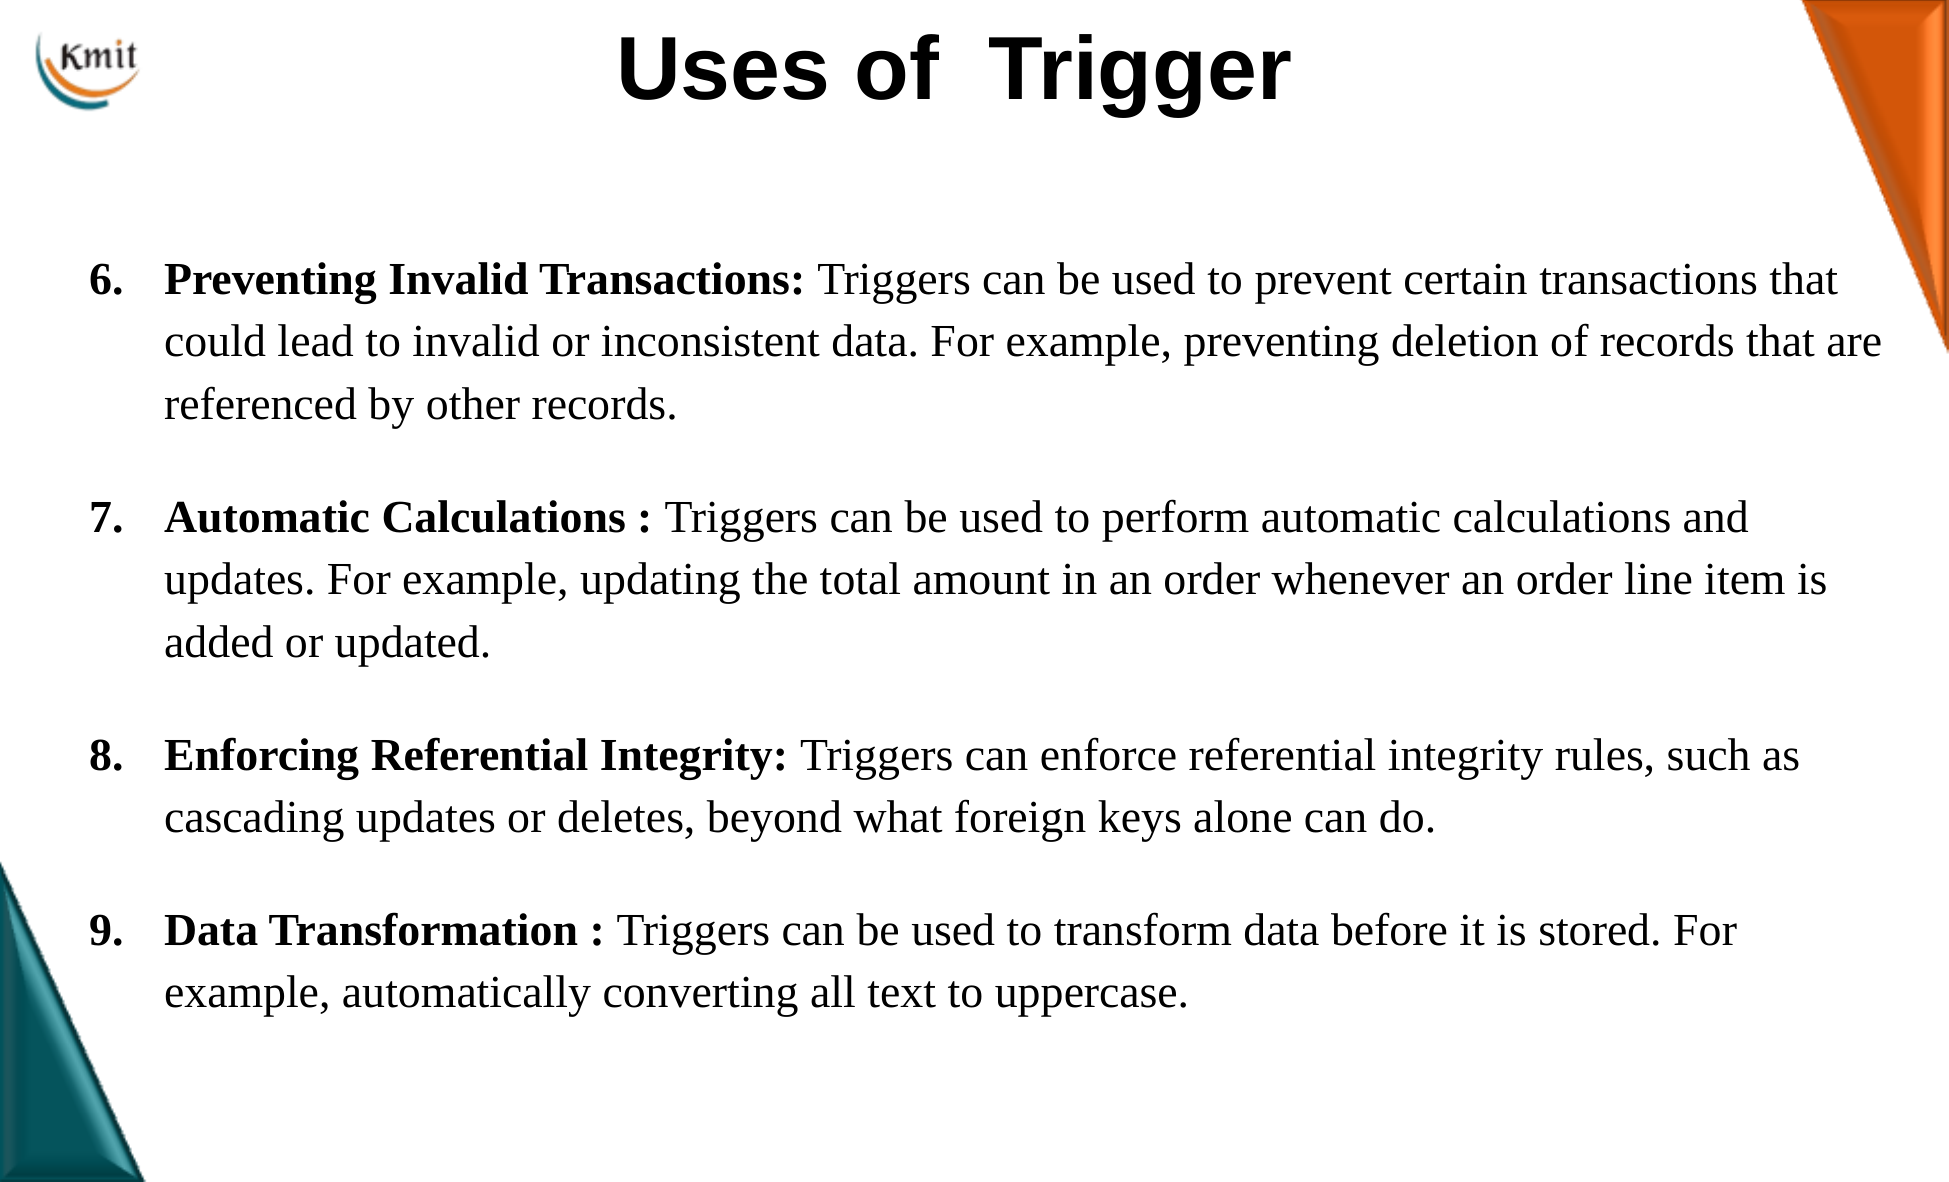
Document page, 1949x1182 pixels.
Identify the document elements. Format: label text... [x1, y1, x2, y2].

text_box Uses of Trigger [174, 1, 1734, 127]
text_box Preventing Invalid Transactions: Triggers can be used to prevent certain transactions that could lead to invalid or inconsistent data. For example, preventing deletion of records that are referenced by other records. Automatic Calculations : Triggers can be used to perform automatic calculations and updates. For example, updating the total amount in an order whenever an order line item is added or updated. Enforcing Referential Integrity: Triggers can enforce referential integrity rules, such as cascading updates or deletes, beyond what foreign keys alone can do. Data Transformation : Triggers can be used to transform data before it is stored. For example, automatically converting all text to uppercase. [74, 233, 1912, 1025]
picture [0, 0, 1949, 1182]
